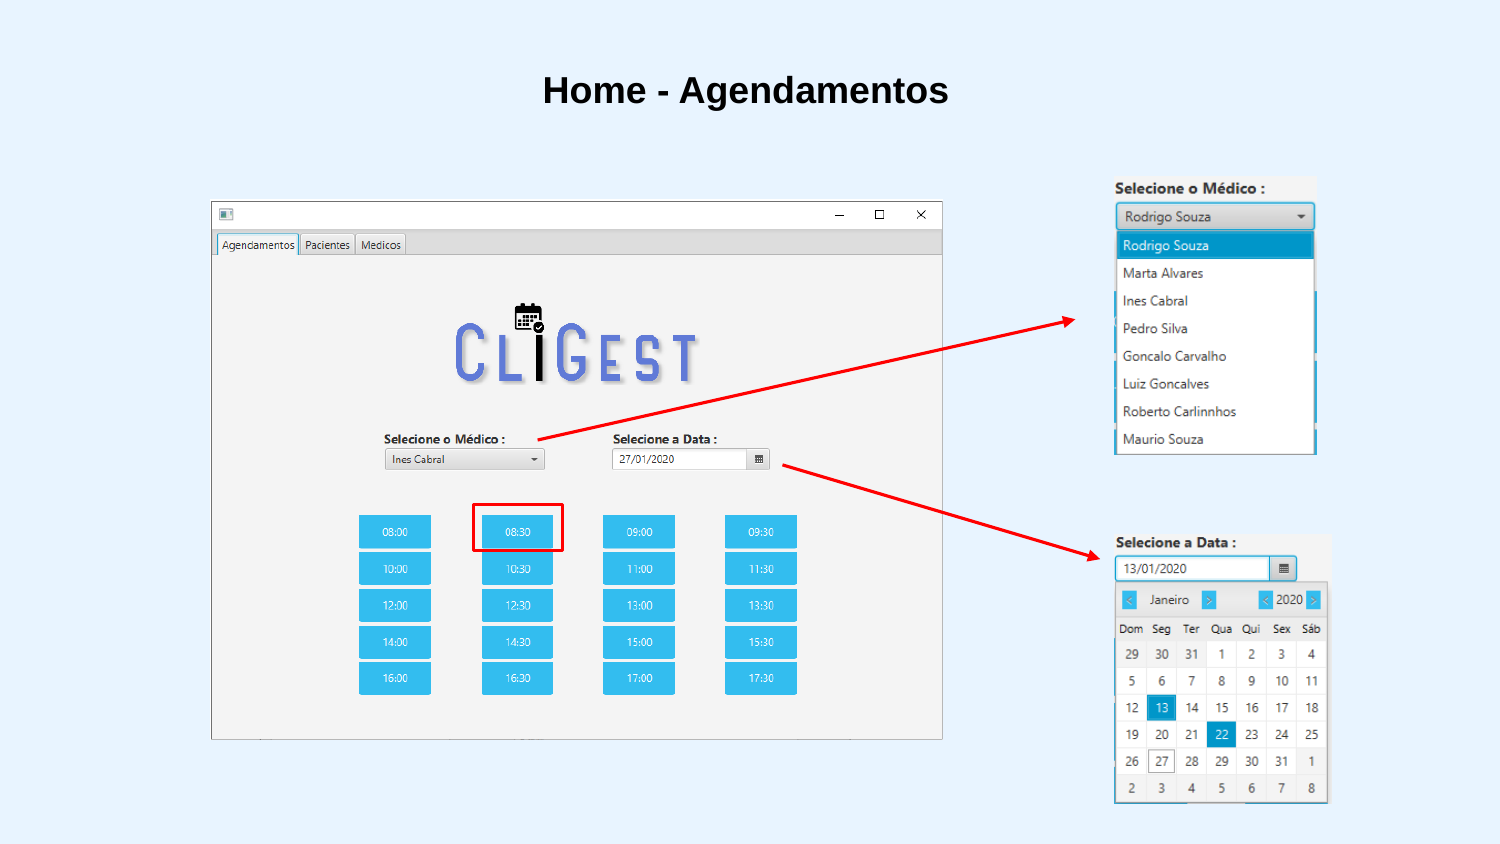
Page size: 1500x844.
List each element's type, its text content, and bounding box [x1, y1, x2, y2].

picture [210, 199, 944, 740]
text_box Home - Agendamentos [385, 51, 1107, 149]
picture [1114, 534, 1332, 804]
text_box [537, 319, 1076, 441]
picture [1114, 176, 1317, 456]
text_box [782, 464, 1101, 560]
